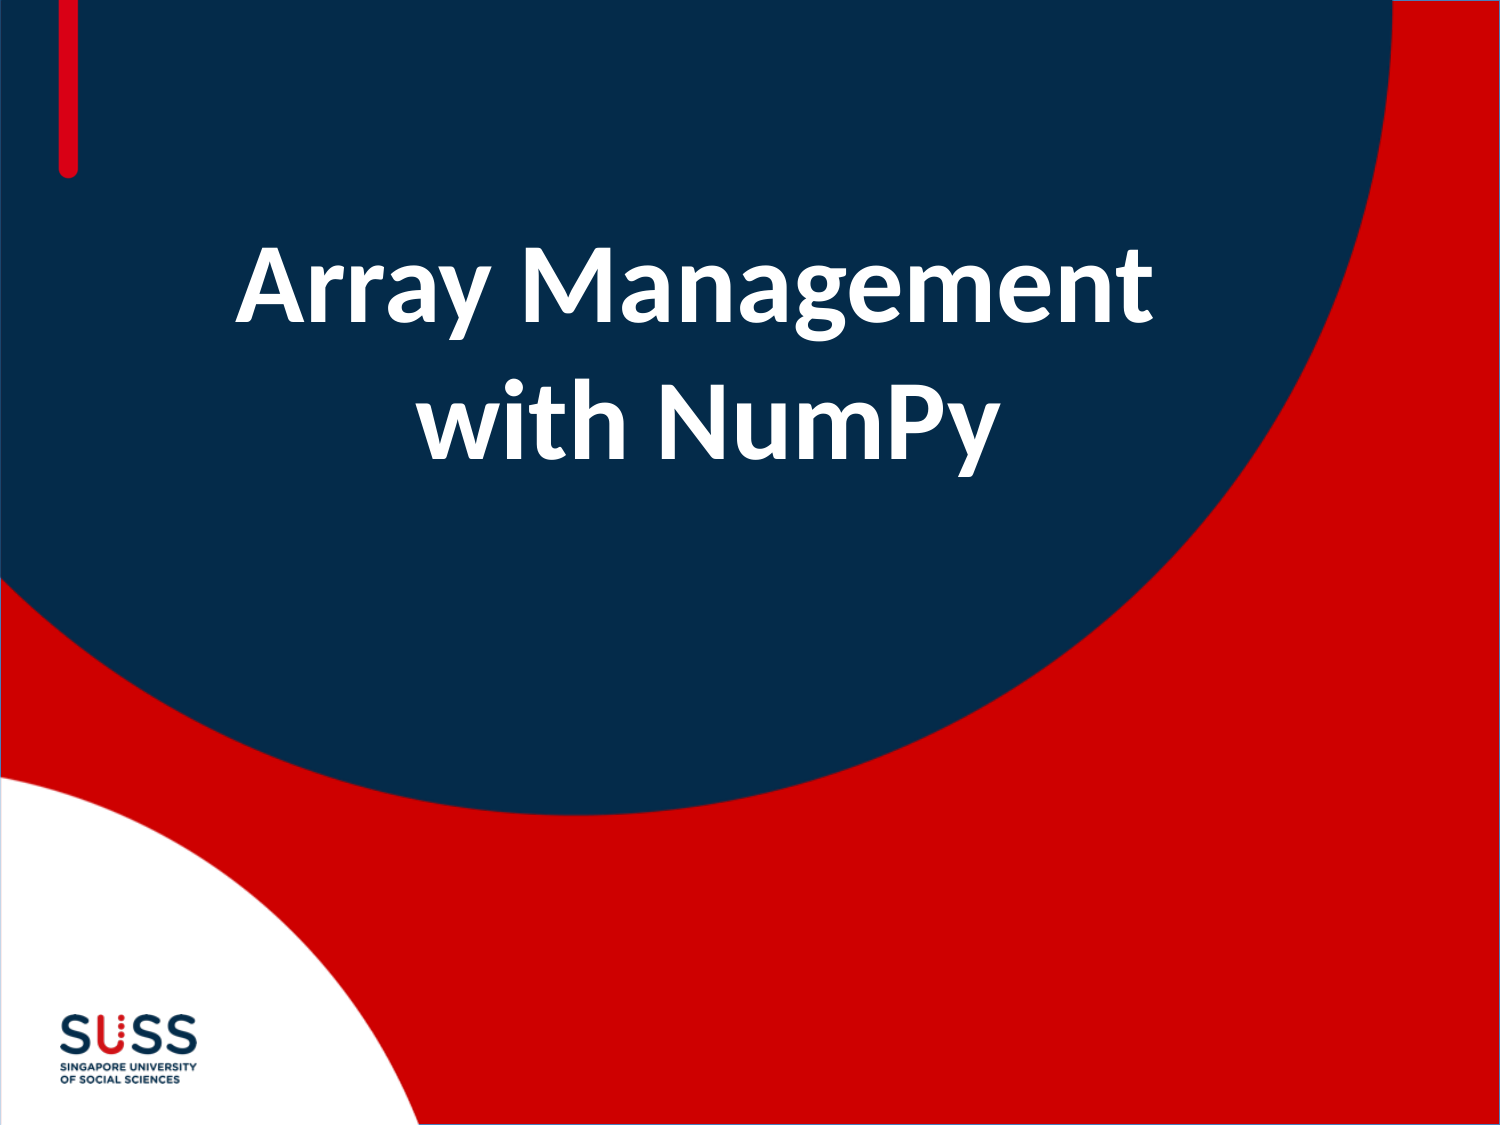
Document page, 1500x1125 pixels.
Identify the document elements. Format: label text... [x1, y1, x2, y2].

title Array Management with NumPy [33, 200, 1384, 482]
picture [0, 0, 1402, 1125]
